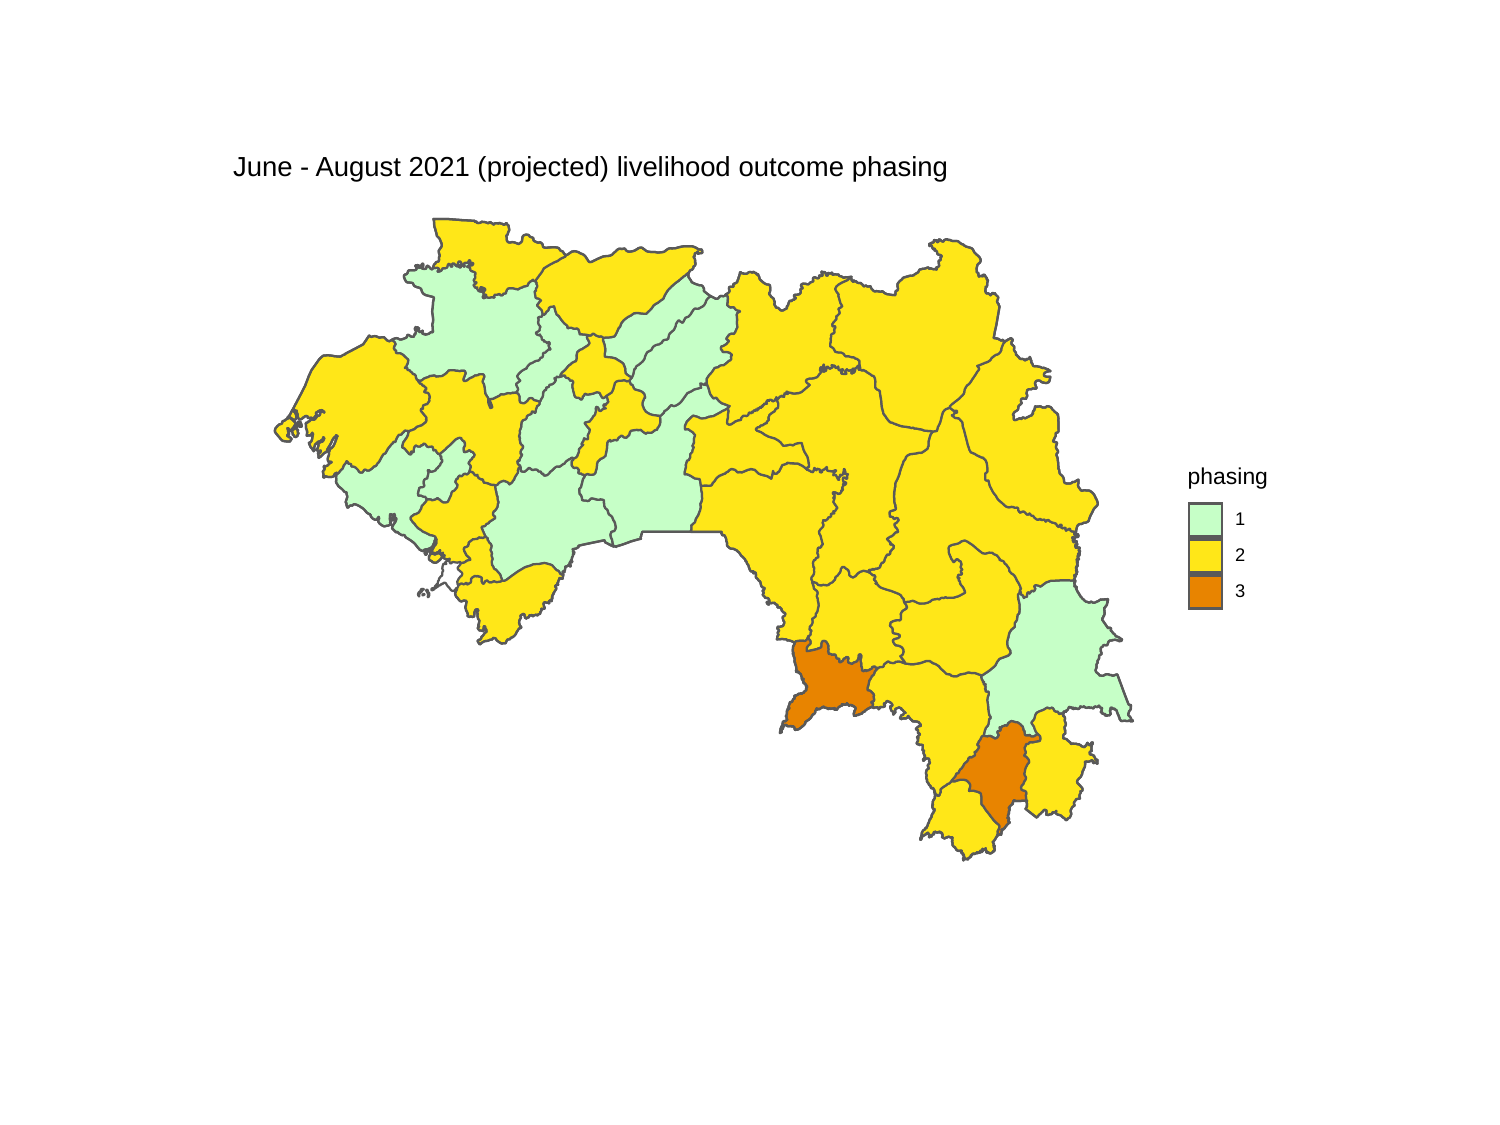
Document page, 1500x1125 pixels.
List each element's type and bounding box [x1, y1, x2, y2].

text_box [74, 149, 1426, 893]
